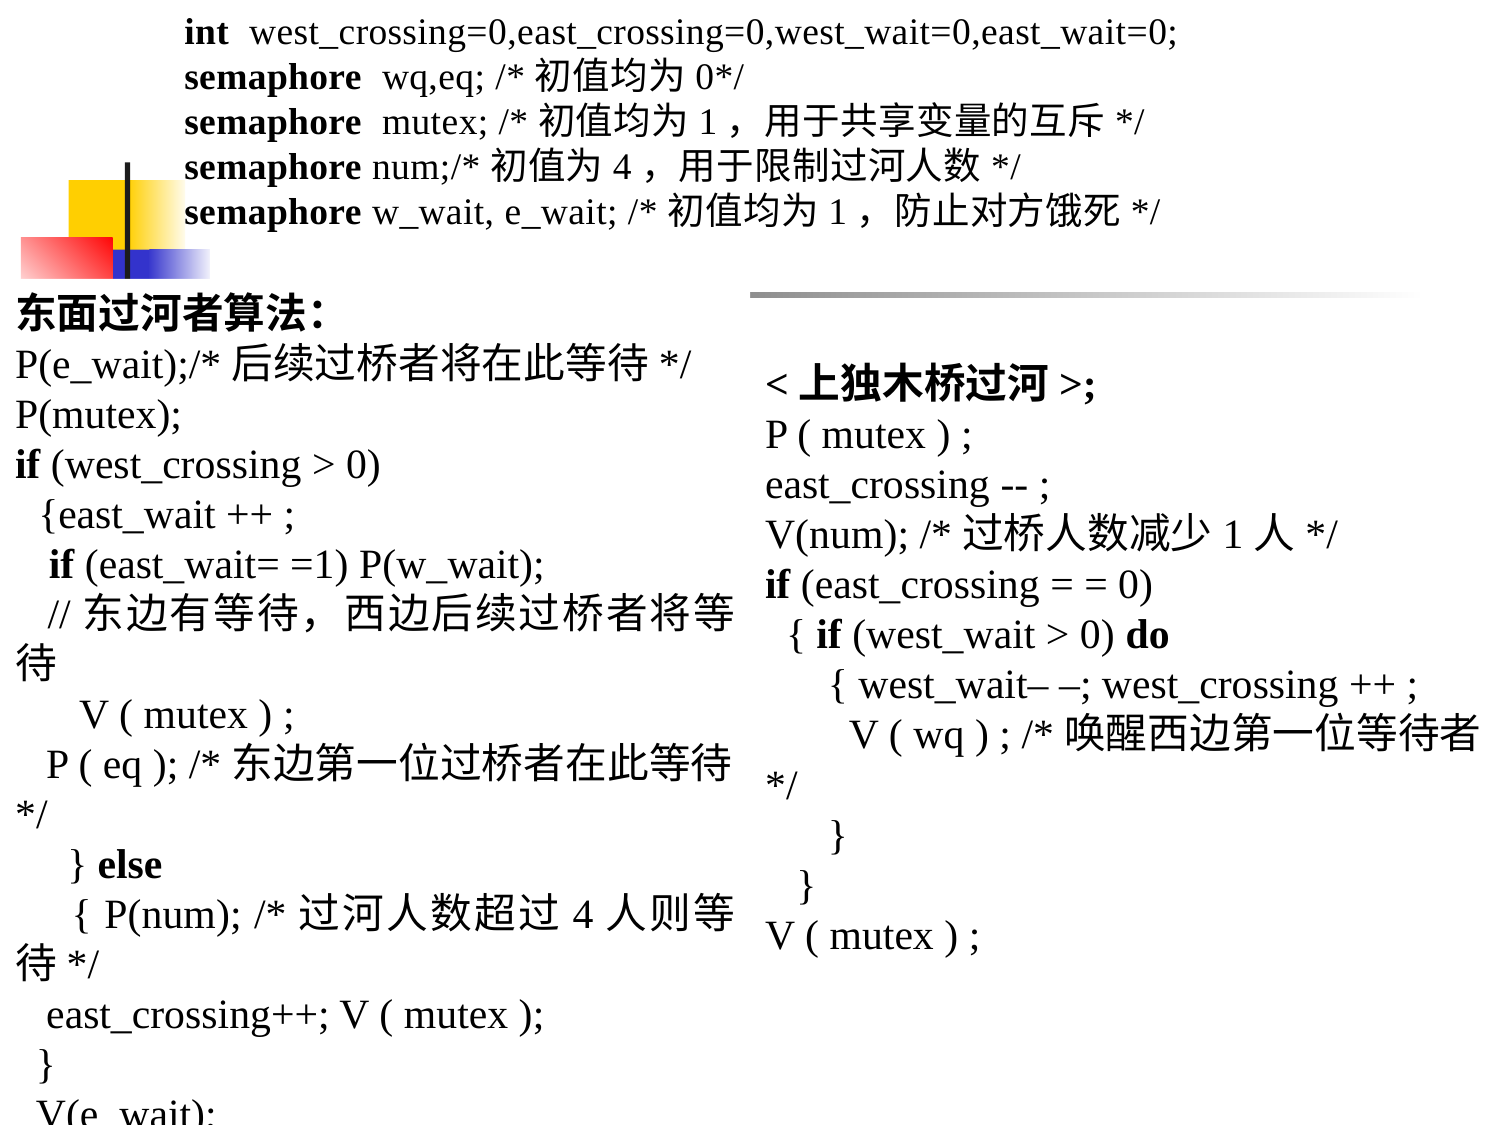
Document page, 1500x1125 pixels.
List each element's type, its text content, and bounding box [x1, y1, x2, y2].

text_box 东面过河者算法： P(e_wait);/*后续过桥者将在此等待*/ P(mutex); if (west_crossing > 0) {east_wait ++ ; if (east_wait= =1) P(w_wait); //东边有等待，西边后续过桥者将等待 V ( mutex ) ; P ( eq ); /*东边第一位过桥者在此等待*/ } else { P(num); /*过河人数超过4人则等待*/ east_crossing++; V ( mutex ); } V(e_wait); [0, 278, 751, 1125]
text_box int west_crossing=0,east_crossing=0,west_wait=0,east_wait=0; semaphore wq,eq; /*初值均为0*/ semaphore mutex; /*初值均为1，用于共享变量的互斥*/ semaphore num;/*初值为4，用于限制过河人数*/ semaphore w_wait, e_wait; /*初值均为1，防止对方饿死*/ [123, 0, 1208, 240]
text_box <上独木桥过河>; P ( mutex ) ; east_crossing -- ; V(num); /*过桥人数减少1人*/ if (east_crossing = = 0) { if (west_wait > 0) do { west_wait– –; west_crossing ++ ; V ( wq ) ; /*唤醒西边第一位等待者*/ } } V ( mutex ) ; [750, 349, 1500, 965]
